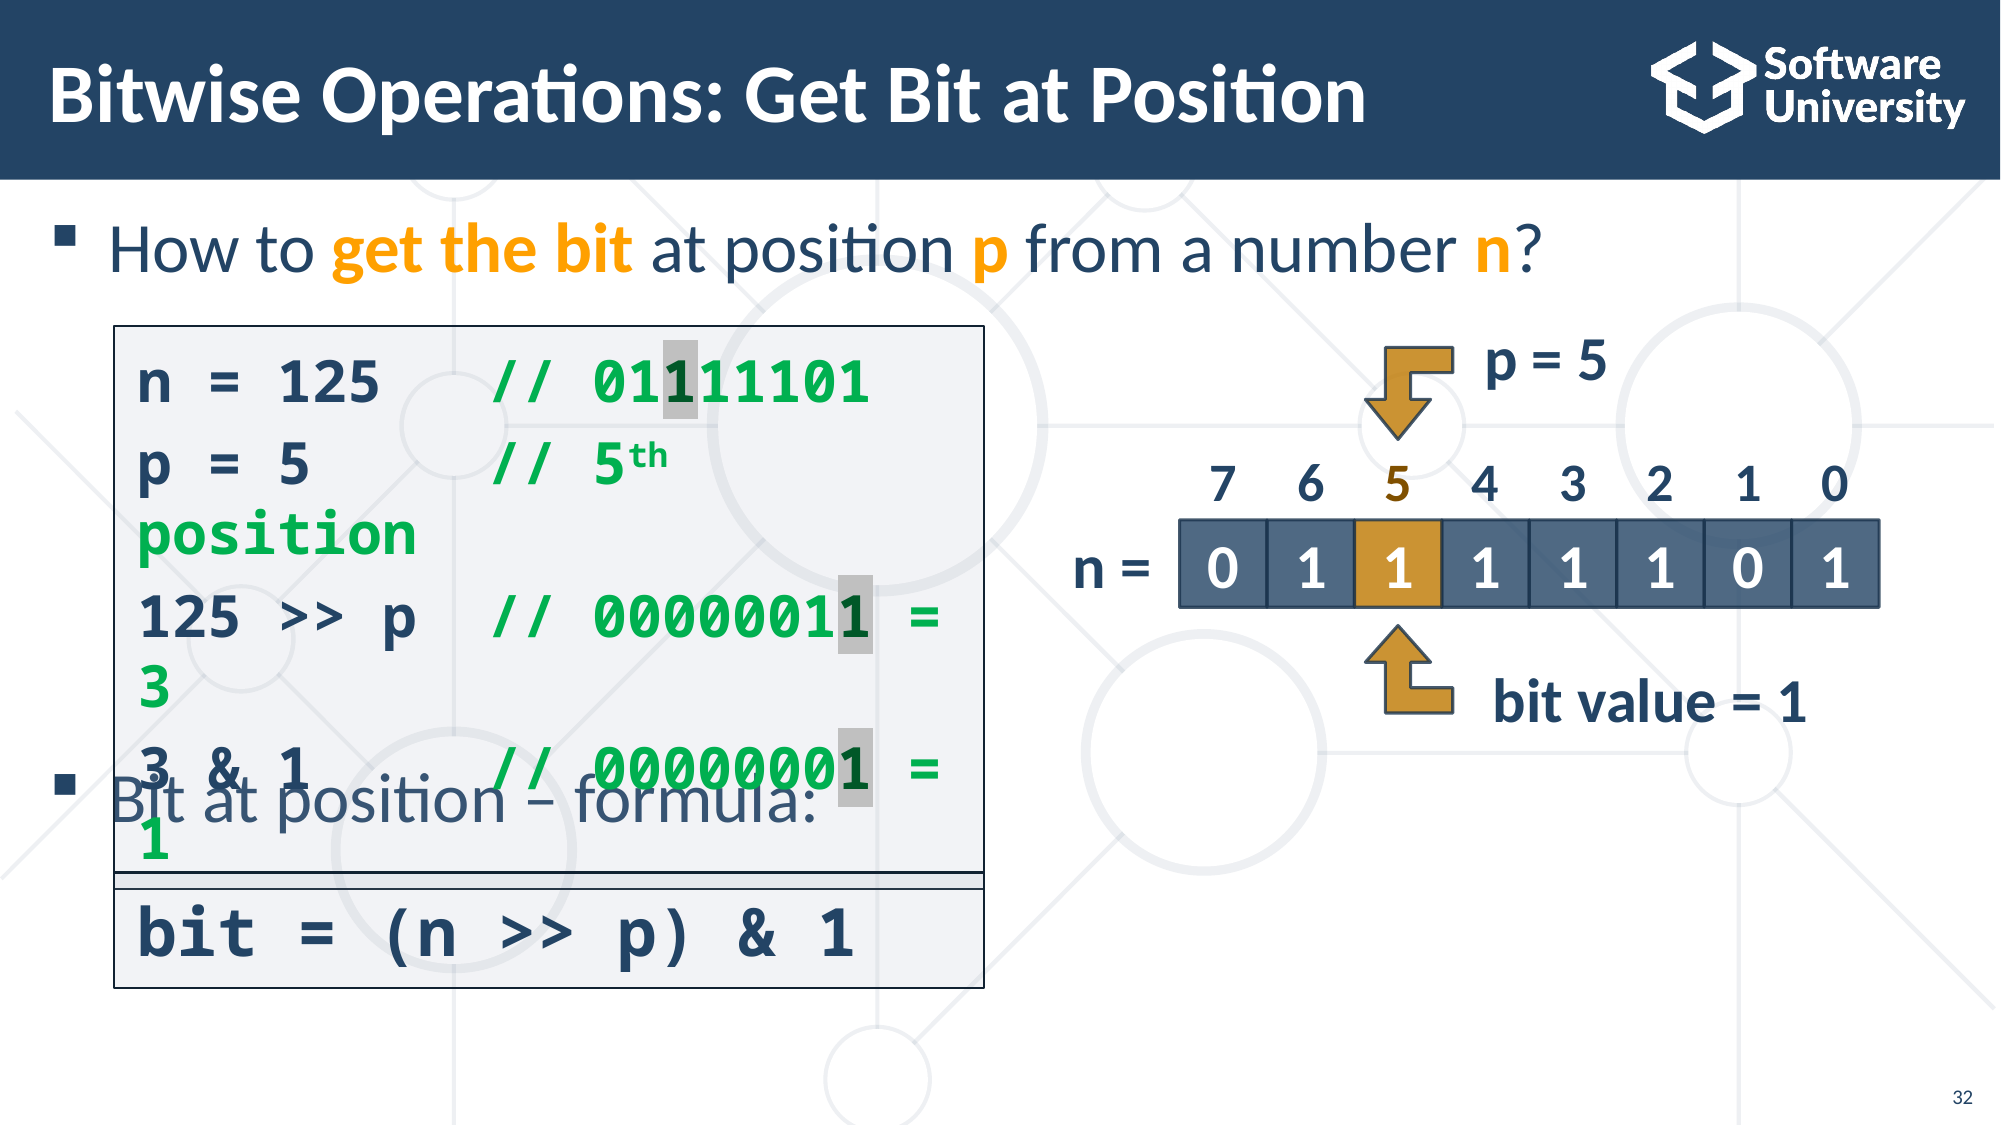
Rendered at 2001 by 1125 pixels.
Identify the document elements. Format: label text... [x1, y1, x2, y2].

text_box bit value = 1 [1465, 652, 1836, 743]
list How to get the bit at position p from a number n? Bit at position – formula: [31, 196, 1970, 1104]
picture [1651, 41, 1966, 134]
text_box [1363, 623, 1455, 716]
text_box n = 125 // 01111101 p = 5 // 5th position 125 >> p // 00000011 = 3 3 & 1 // 00000001 = 1 [114, 326, 984, 872]
text_box [1363, 345, 1455, 442]
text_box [1043, 445, 1880, 608]
text_box p = 5 [1465, 309, 1629, 401]
text_box bit = (n >> p) & 1 [114, 872, 984, 988]
slide_number 32 [1927, 1067, 1989, 1117]
title Bitwise Operations: Get Bit at Position [31, 16, 1625, 162]
